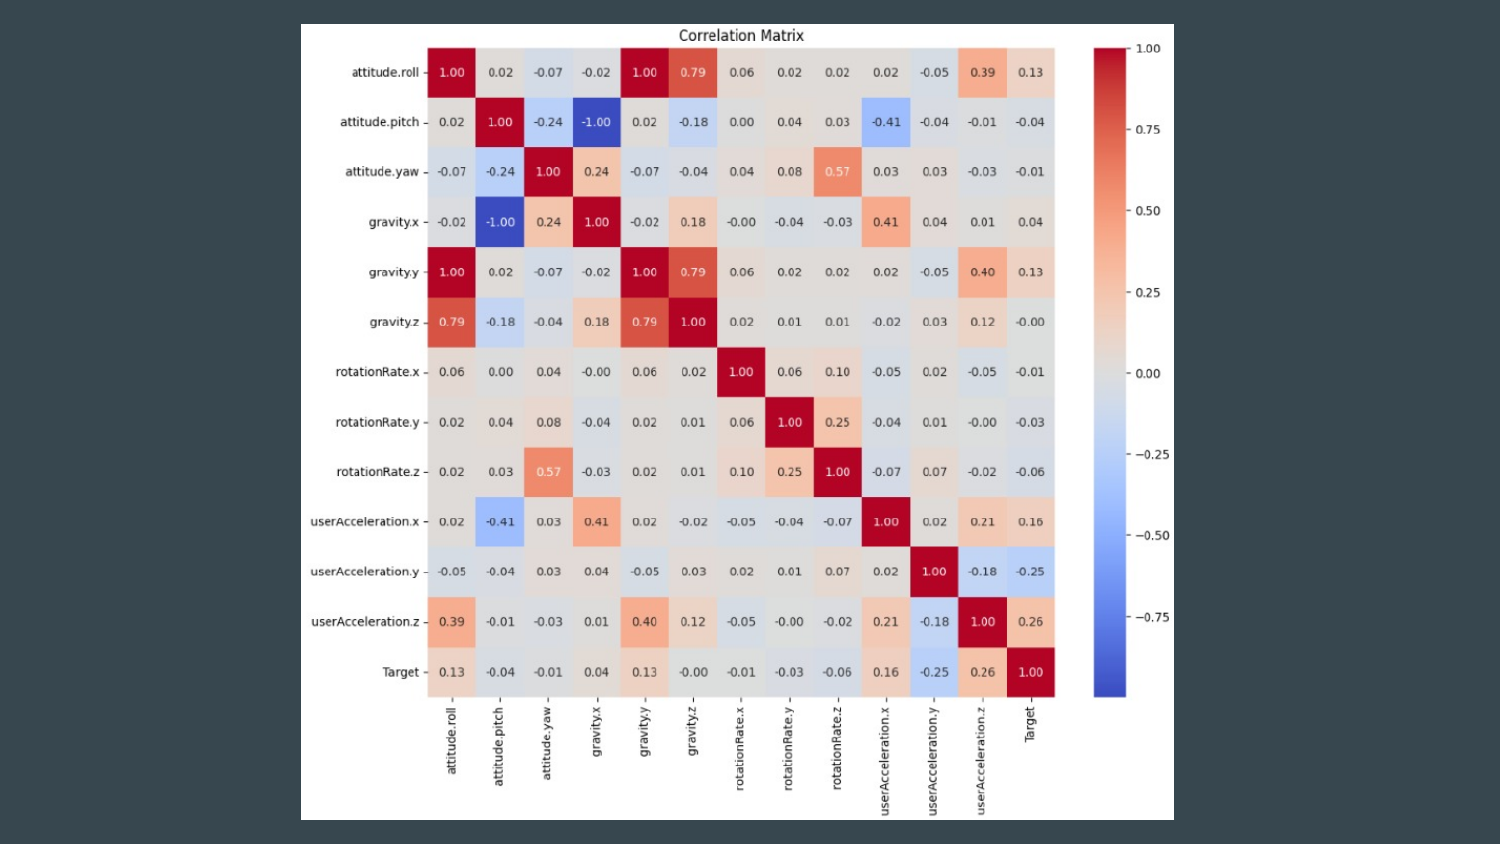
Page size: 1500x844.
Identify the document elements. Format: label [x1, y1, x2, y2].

picture [301, 24, 1174, 820]
